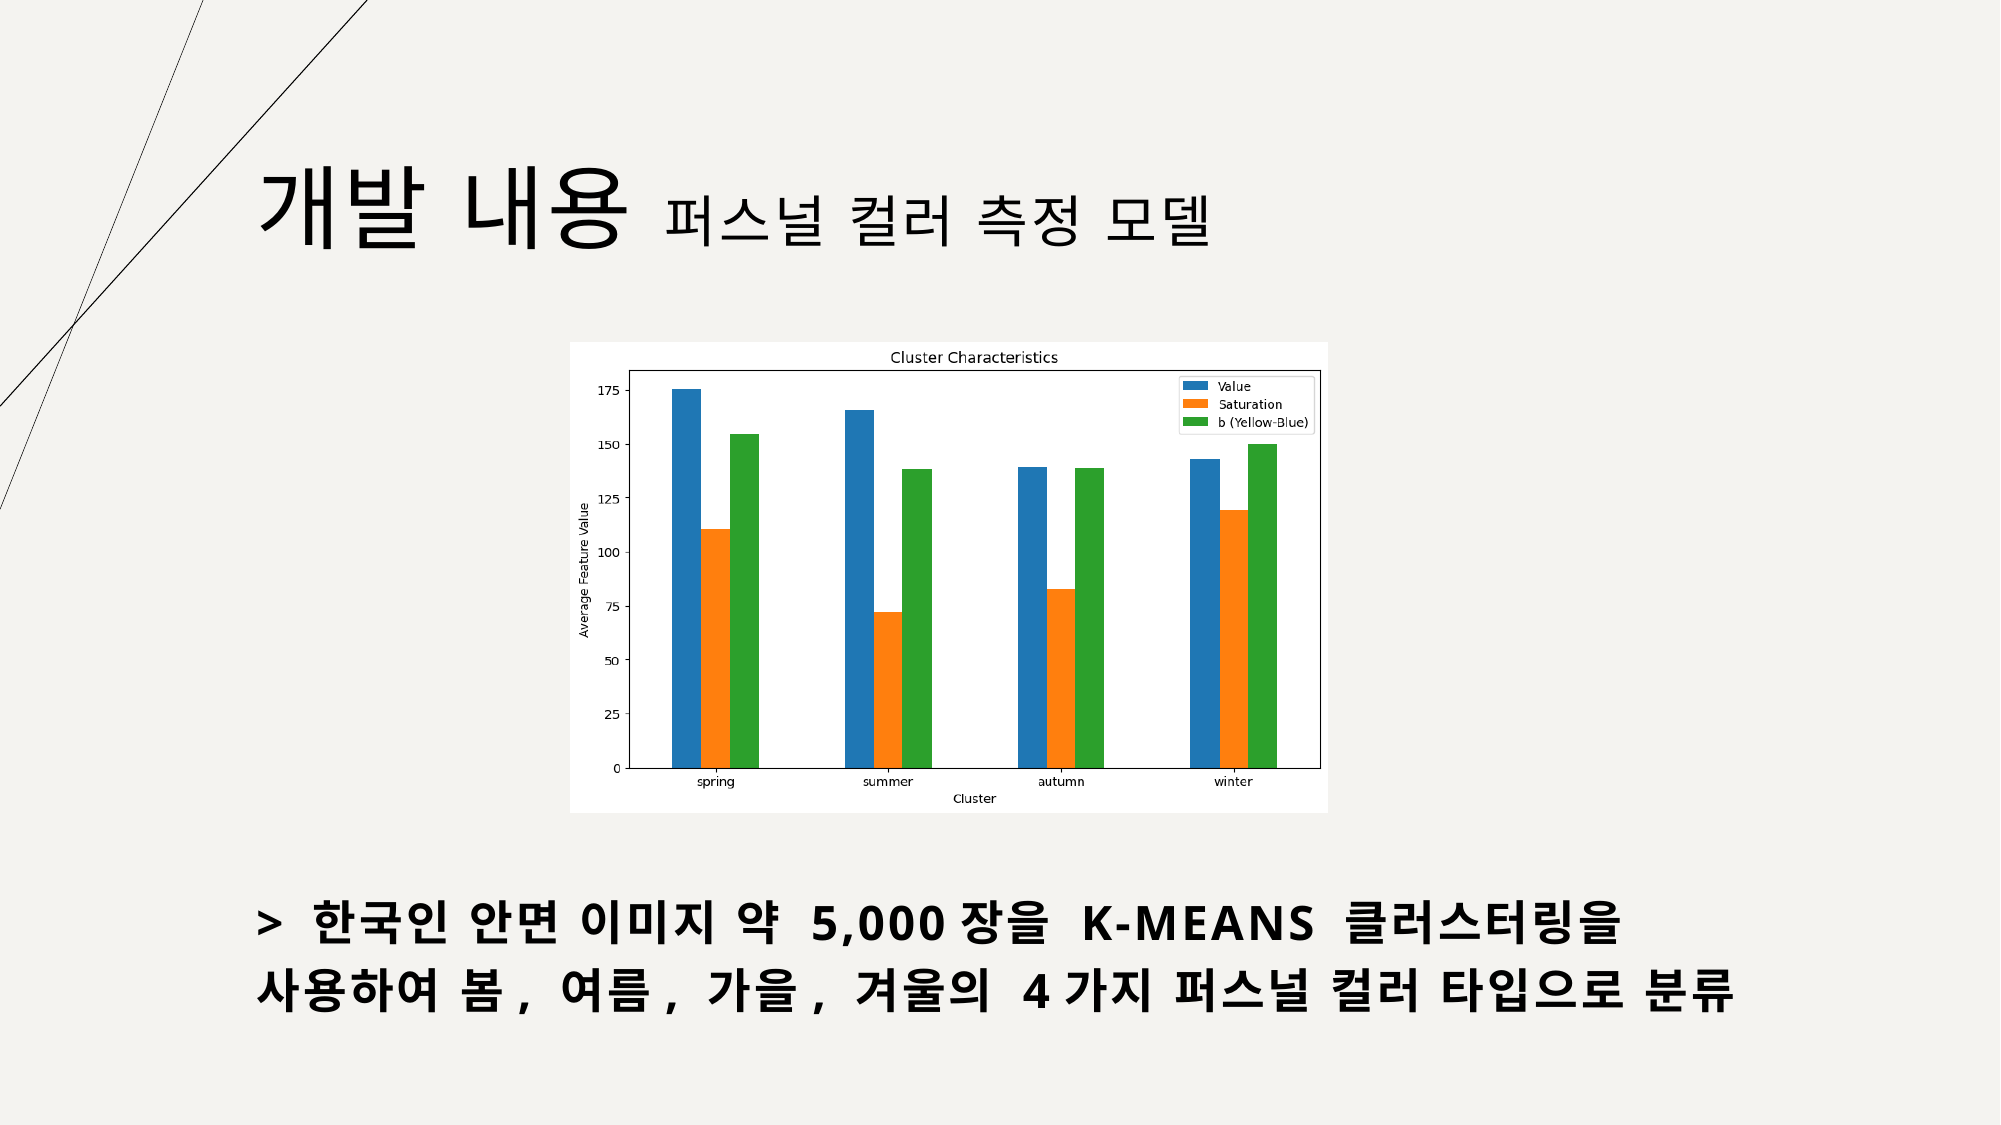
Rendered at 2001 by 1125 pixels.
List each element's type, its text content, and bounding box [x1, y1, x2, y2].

picture [570, 342, 1328, 813]
text_box > 한국인 안면 이미지 약 5,000장을 K-means 클러스터링을 사용하여 봄, 여름, 가을, 겨울의 4가지 퍼스널 컬러 타입으로 분류 [241, 863, 1756, 1036]
title 개발 내용 퍼스널 컬러 측정 모델 [241, 133, 1448, 292]
